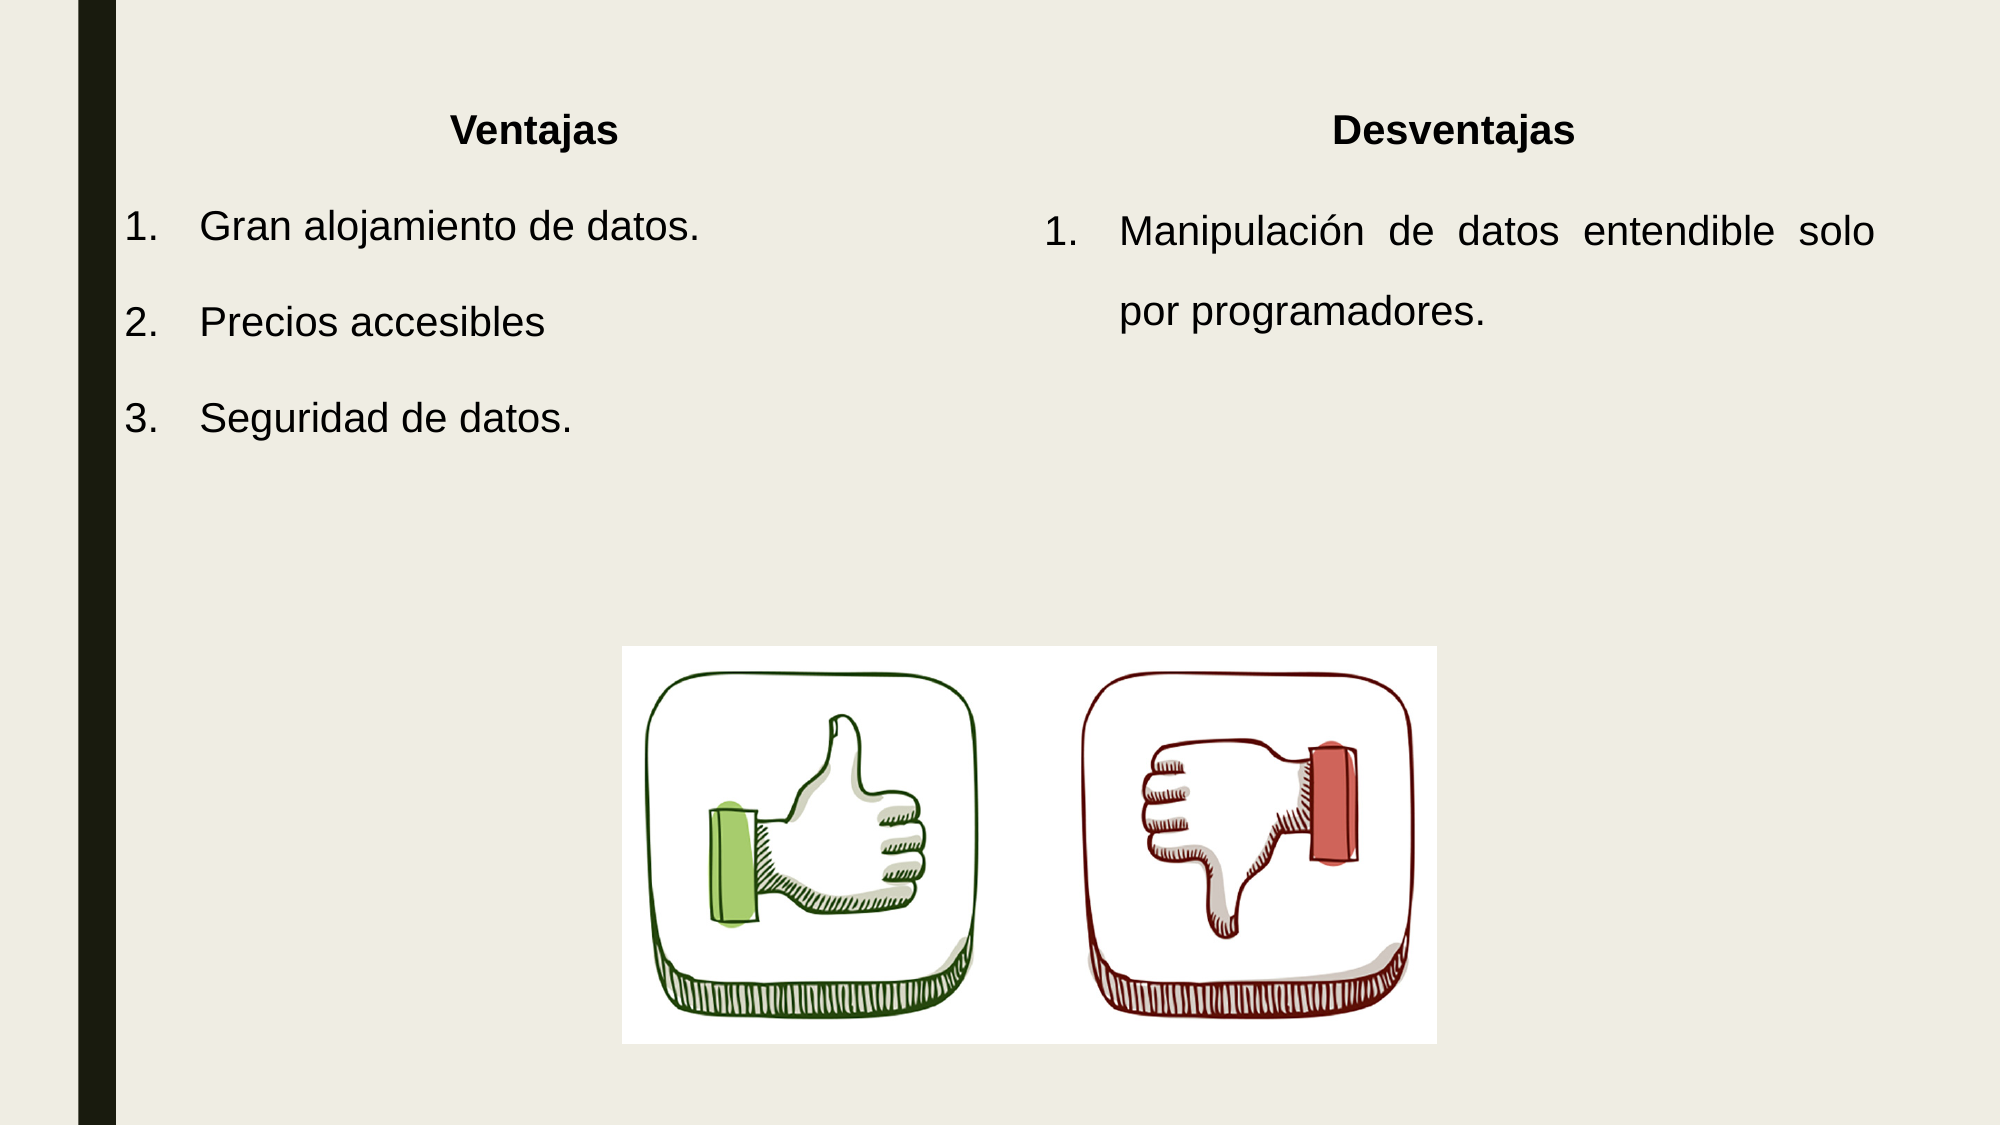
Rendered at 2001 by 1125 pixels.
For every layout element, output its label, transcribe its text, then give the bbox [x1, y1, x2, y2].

text_box Desventajas Manipulación de datos entendible solo por programadores. [1029, 65, 1891, 1044]
picture [621, 646, 1437, 1044]
text_box Ventajas Gran alojamiento de datos. Precios accesibles Seguridad de datos. [109, 65, 971, 1044]
